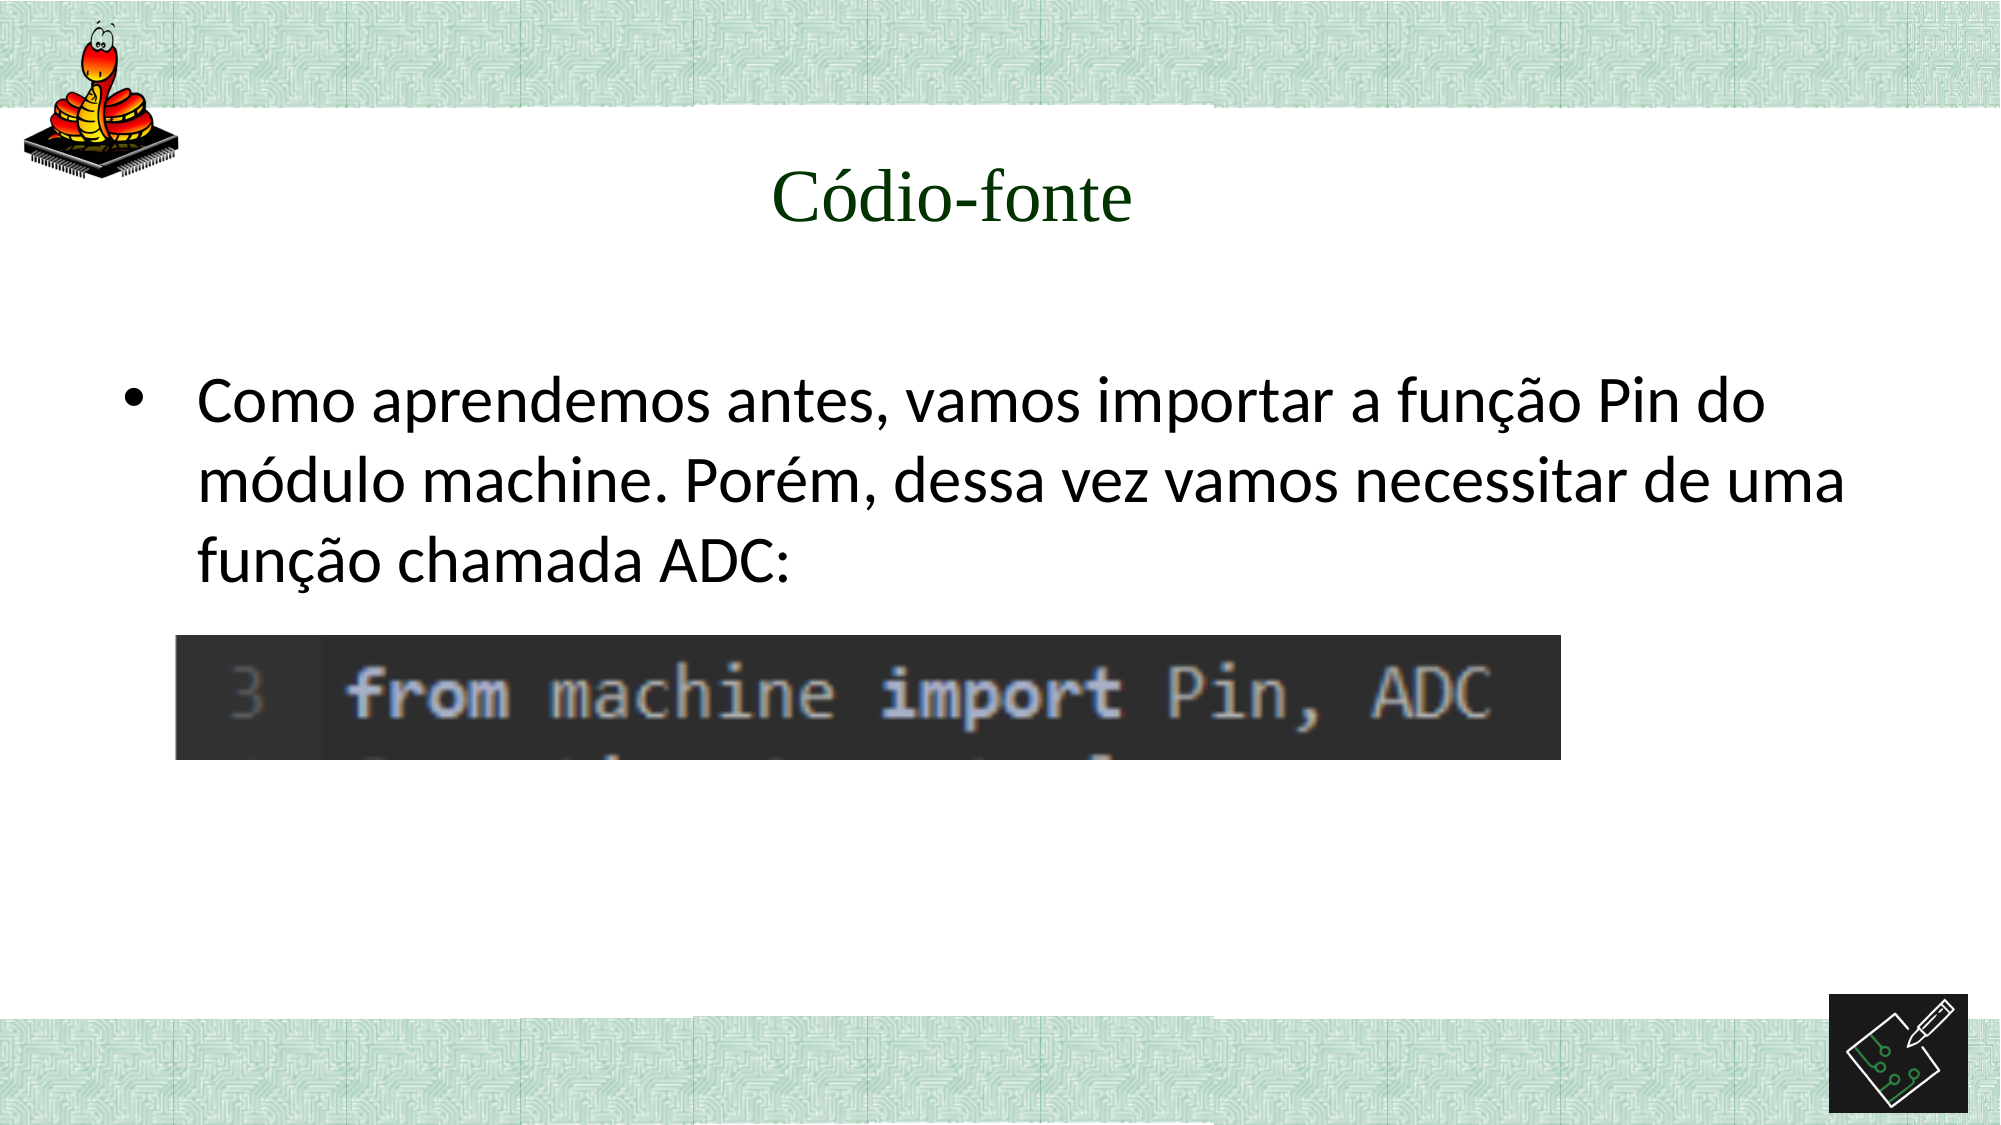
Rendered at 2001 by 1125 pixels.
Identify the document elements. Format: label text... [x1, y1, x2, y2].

picture [0, 0, 2000, 258]
title Códio-fonte [756, 105, 1153, 291]
picture [174, 635, 1561, 760]
text_box Como aprendemos antes, vamos importar a função Pin do módulo machine. Porém, dessa vez vamos necessitar de uma função chamada ADC: [107, 348, 1893, 604]
picture [0, 994, 2000, 1125]
